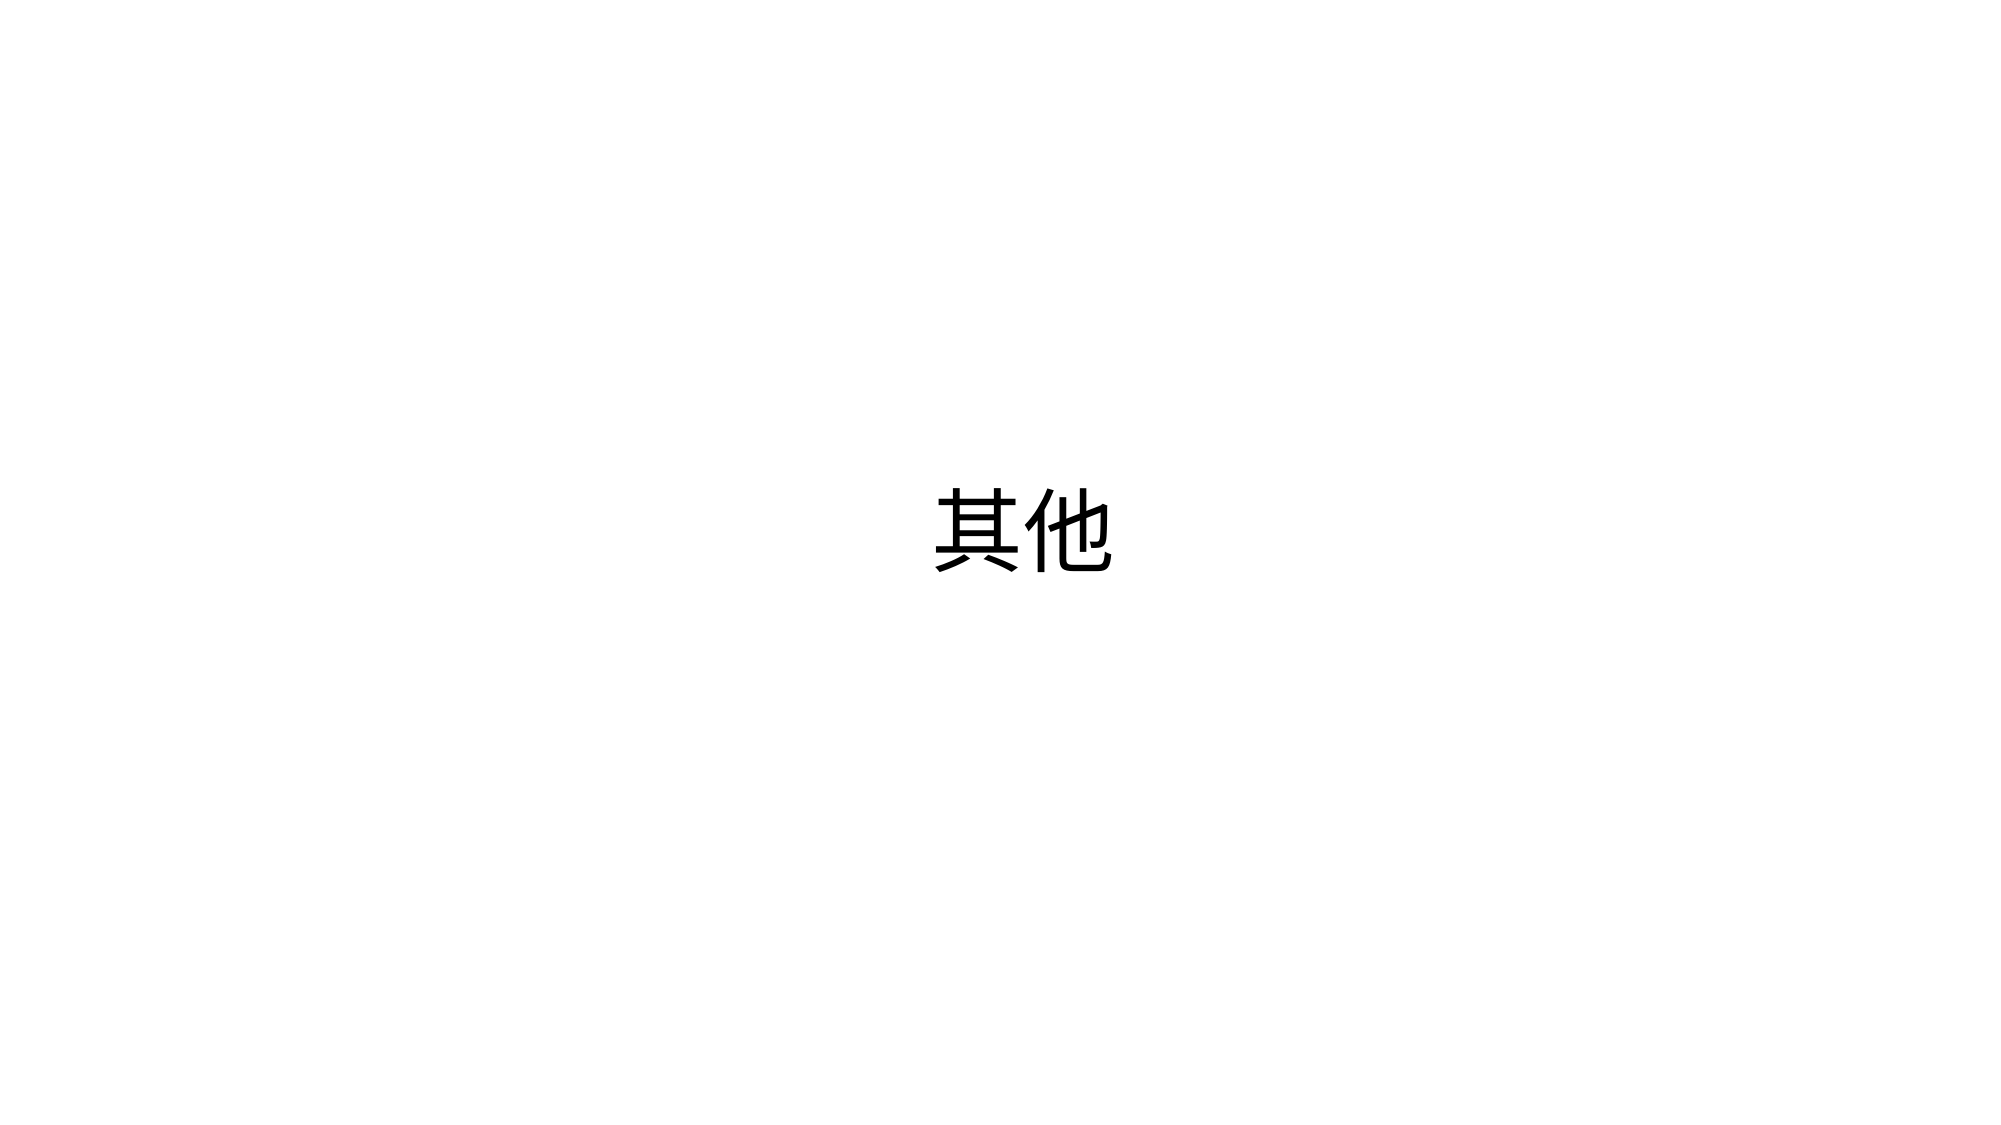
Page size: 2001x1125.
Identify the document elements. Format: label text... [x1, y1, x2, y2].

title 其他 [161, 427, 1886, 645]
